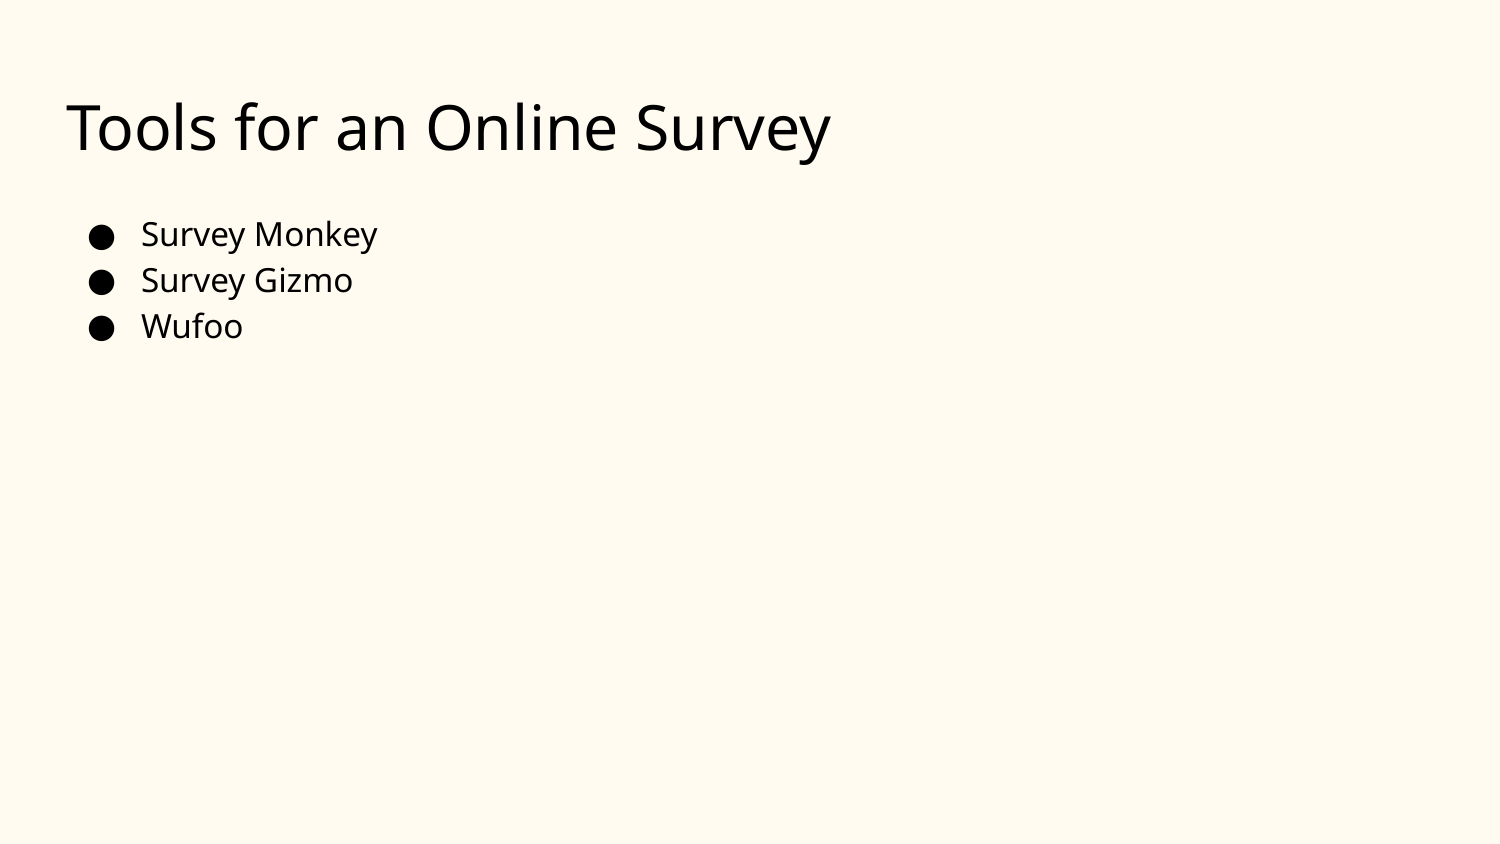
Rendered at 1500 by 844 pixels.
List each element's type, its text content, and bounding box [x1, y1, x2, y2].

list Survey Monkey Survey Gizmo Wufoo [51, 192, 708, 750]
title Tools for an Online Survey [51, 72, 1449, 174]
